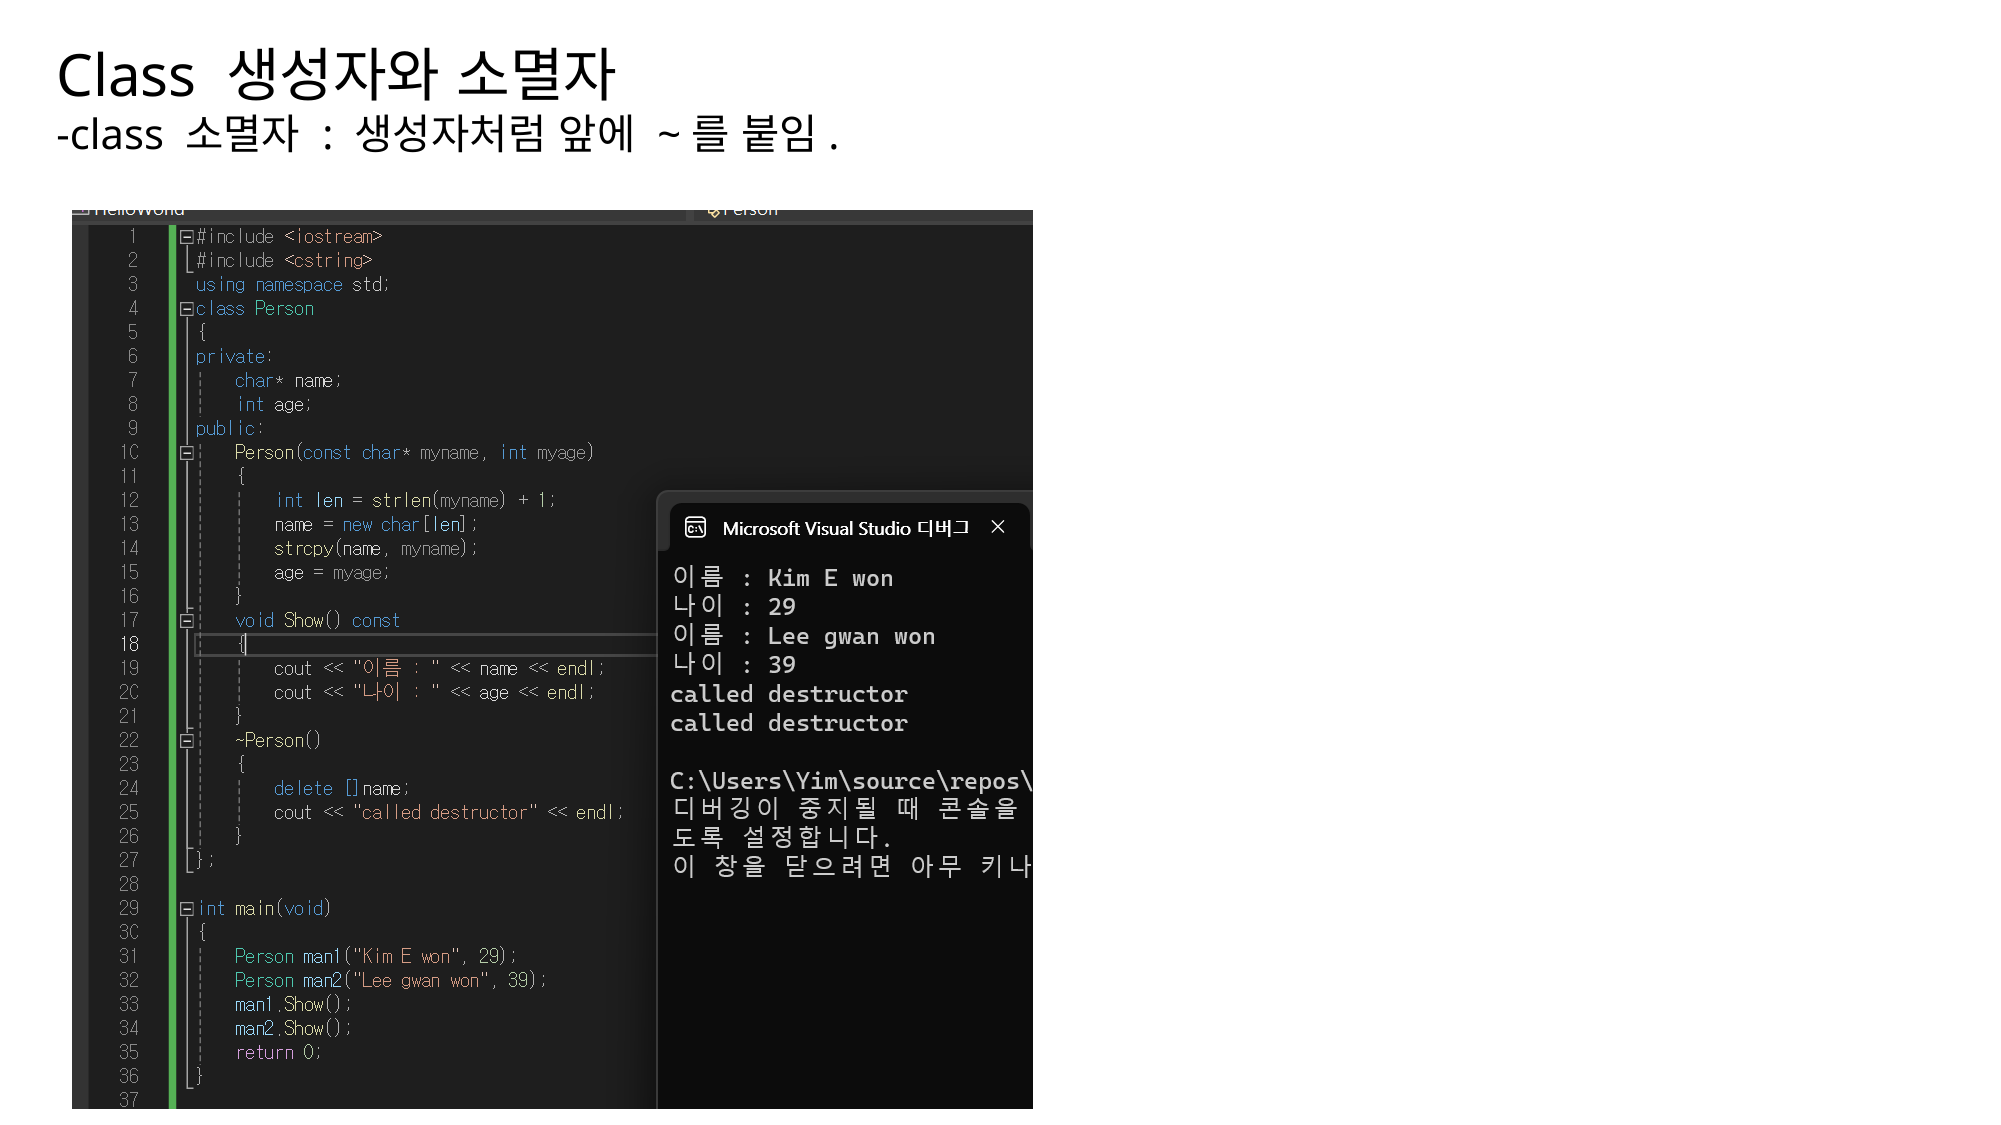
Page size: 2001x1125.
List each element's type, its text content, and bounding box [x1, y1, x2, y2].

picture [72, 210, 1033, 1110]
text_box Class 생성자와 소멸자 -class 소멸자 : 생성자처럼 앞에 ~를 붙임. [41, 30, 855, 215]
